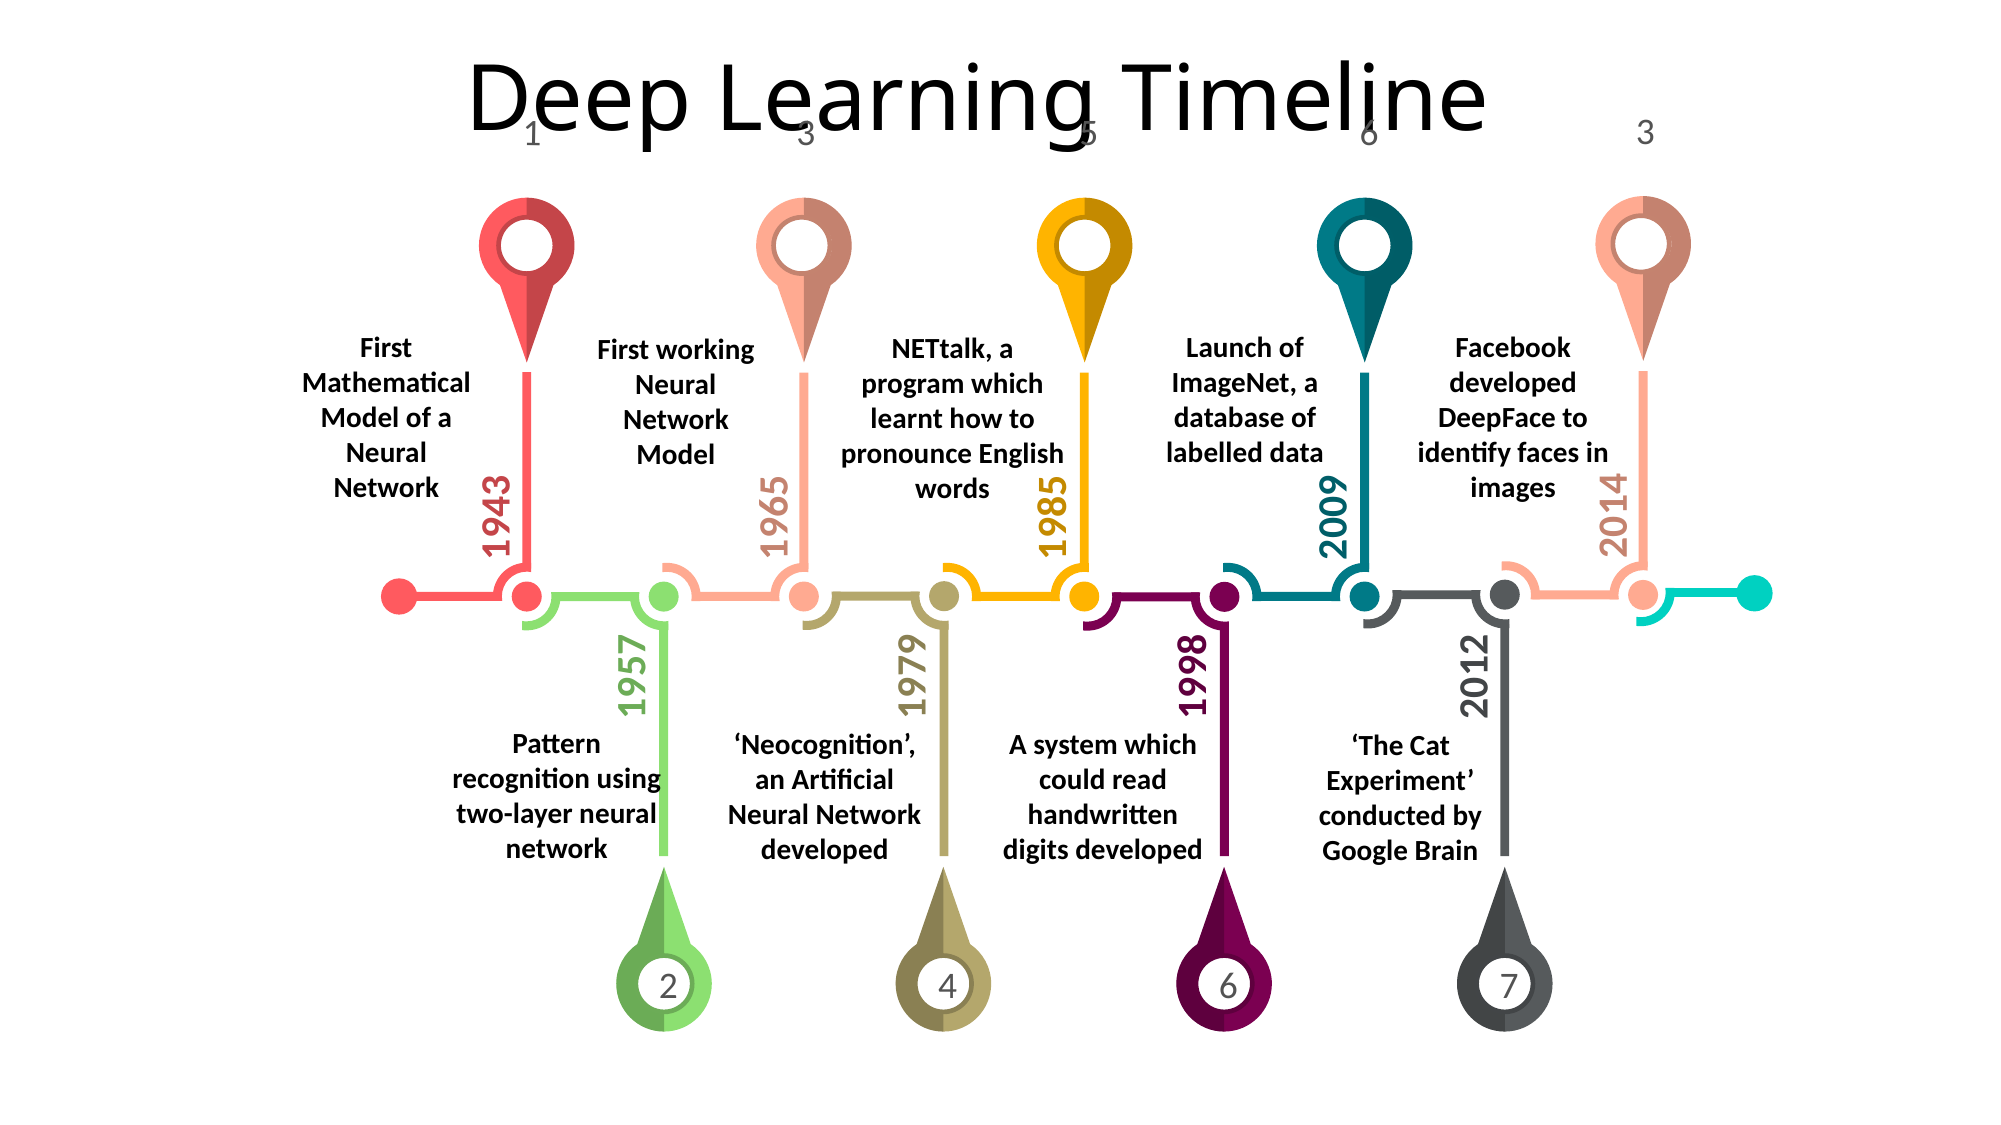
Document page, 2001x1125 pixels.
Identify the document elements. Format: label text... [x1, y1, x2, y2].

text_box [1082, 581, 1240, 857]
text_box NETtalk, a program which learnt how to pronounce English words [822, 321, 1083, 512]
text_box Launch of ImageNet, a database of labelled data [1143, 320, 1347, 476]
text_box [1636, 575, 1773, 627]
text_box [478, 197, 575, 363]
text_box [942, 372, 1100, 612]
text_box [802, 581, 960, 857]
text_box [1456, 866, 1553, 1032]
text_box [1316, 197, 1413, 363]
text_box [1595, 195, 1691, 361]
text_box First Mathematical Model of a Neural Network [275, 321, 498, 511]
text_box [1176, 866, 1272, 1032]
text_box First working Neural Network Model [568, 322, 784, 478]
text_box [895, 866, 992, 1032]
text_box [522, 581, 679, 857]
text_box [380, 372, 542, 615]
text_box A system which could read handwritten digits developed [983, 718, 1223, 873]
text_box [1501, 370, 1659, 610]
text_box Facebook developed DeepFace to identify faces in images [1397, 321, 1630, 511]
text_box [756, 197, 852, 363]
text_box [616, 866, 712, 1032]
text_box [1036, 197, 1133, 363]
text_box ‘The Cat Experiment’ conducted by Google Brain [1281, 719, 1520, 874]
text_box Pattern recognition using two-layer neural network [437, 716, 677, 872]
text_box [662, 372, 819, 612]
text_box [1223, 372, 1380, 612]
text_box ‘Neocognition’, an Artificial Neural Network developed [705, 718, 945, 873]
title Deep Learning Timeline [248, 39, 1707, 162]
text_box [1363, 579, 1520, 857]
